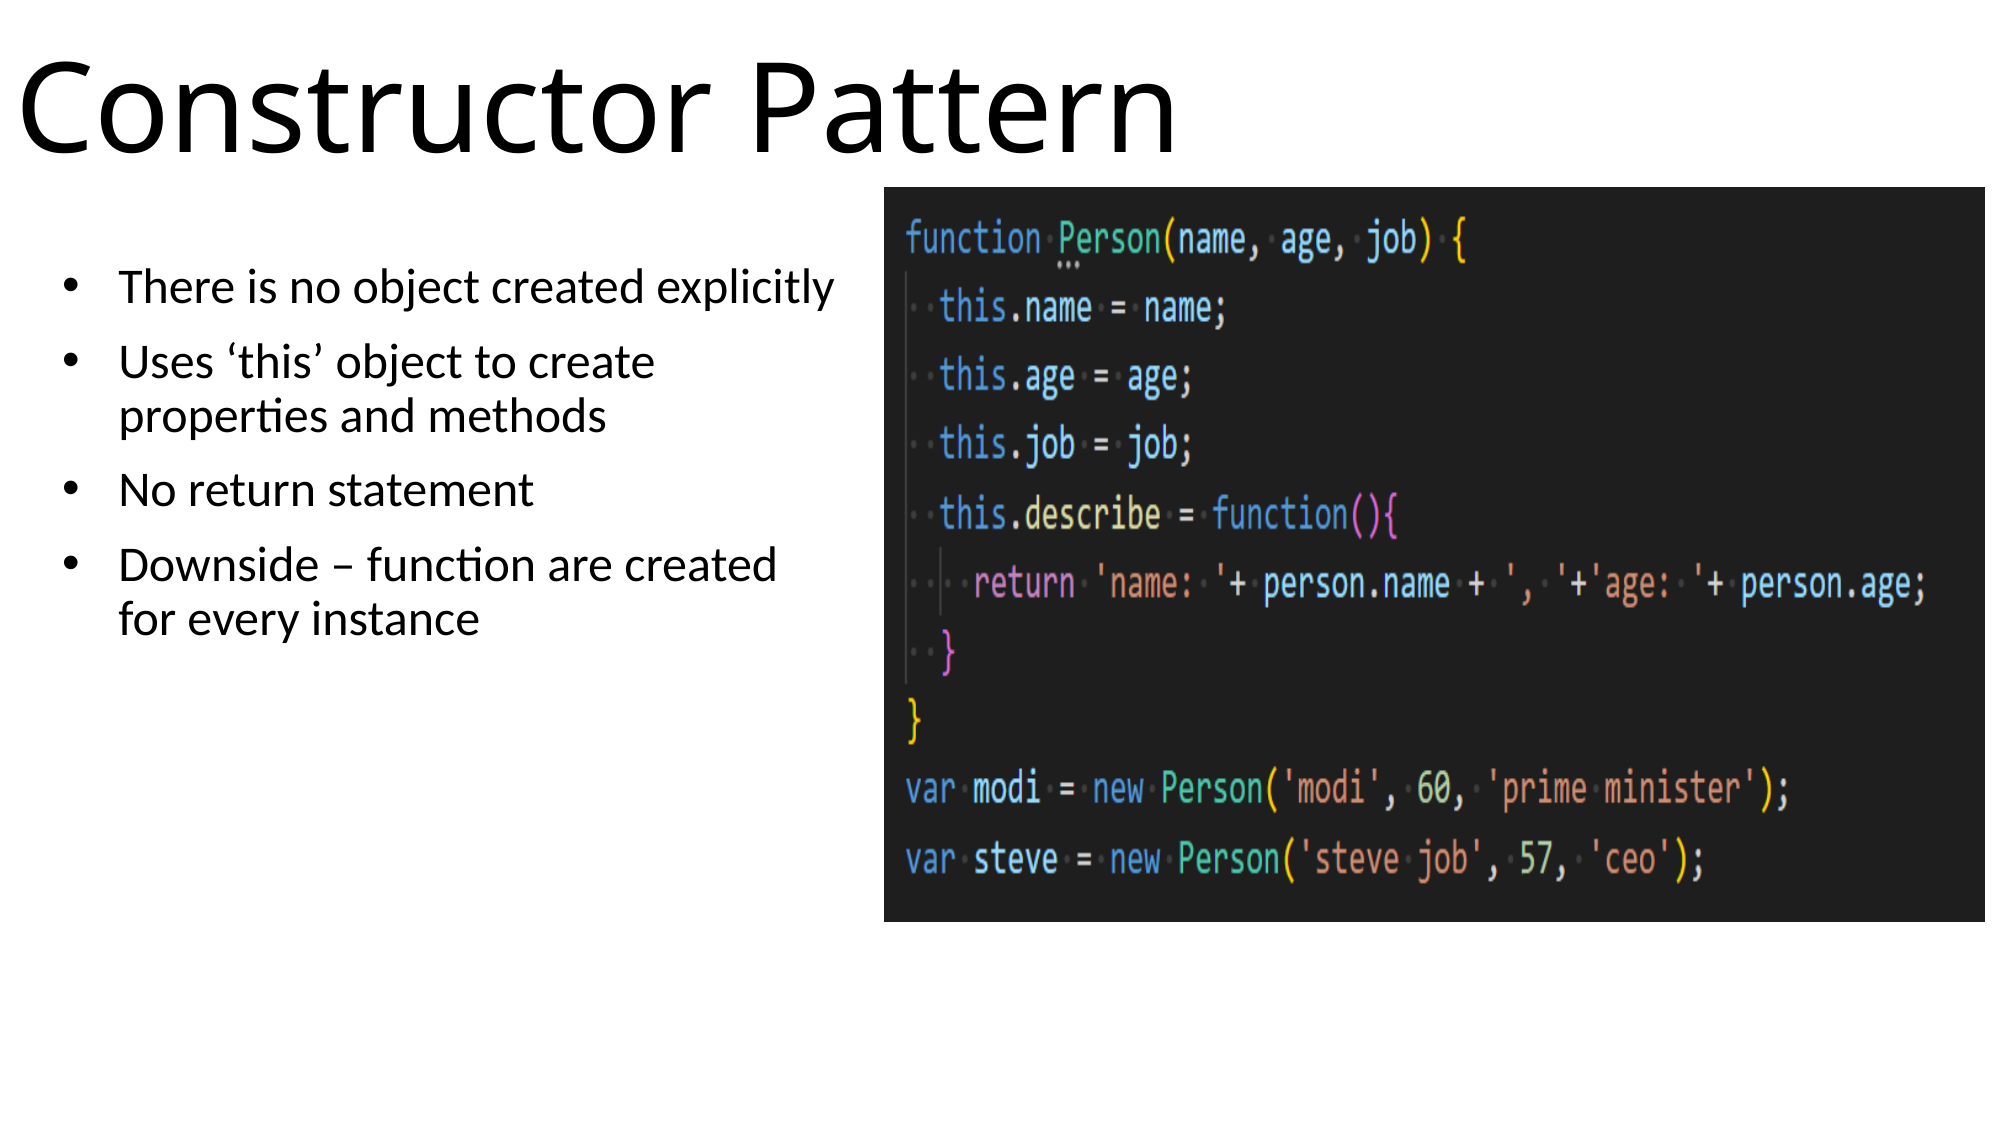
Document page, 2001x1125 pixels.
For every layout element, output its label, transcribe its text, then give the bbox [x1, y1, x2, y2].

title Constructor Pattern [0, 0, 1500, 188]
picture [884, 187, 1985, 922]
subtitle There is no object created explicitly Uses ‘this’ object to create properties and methods No return statement Downside – function are created for every instance [47, 252, 851, 897]
